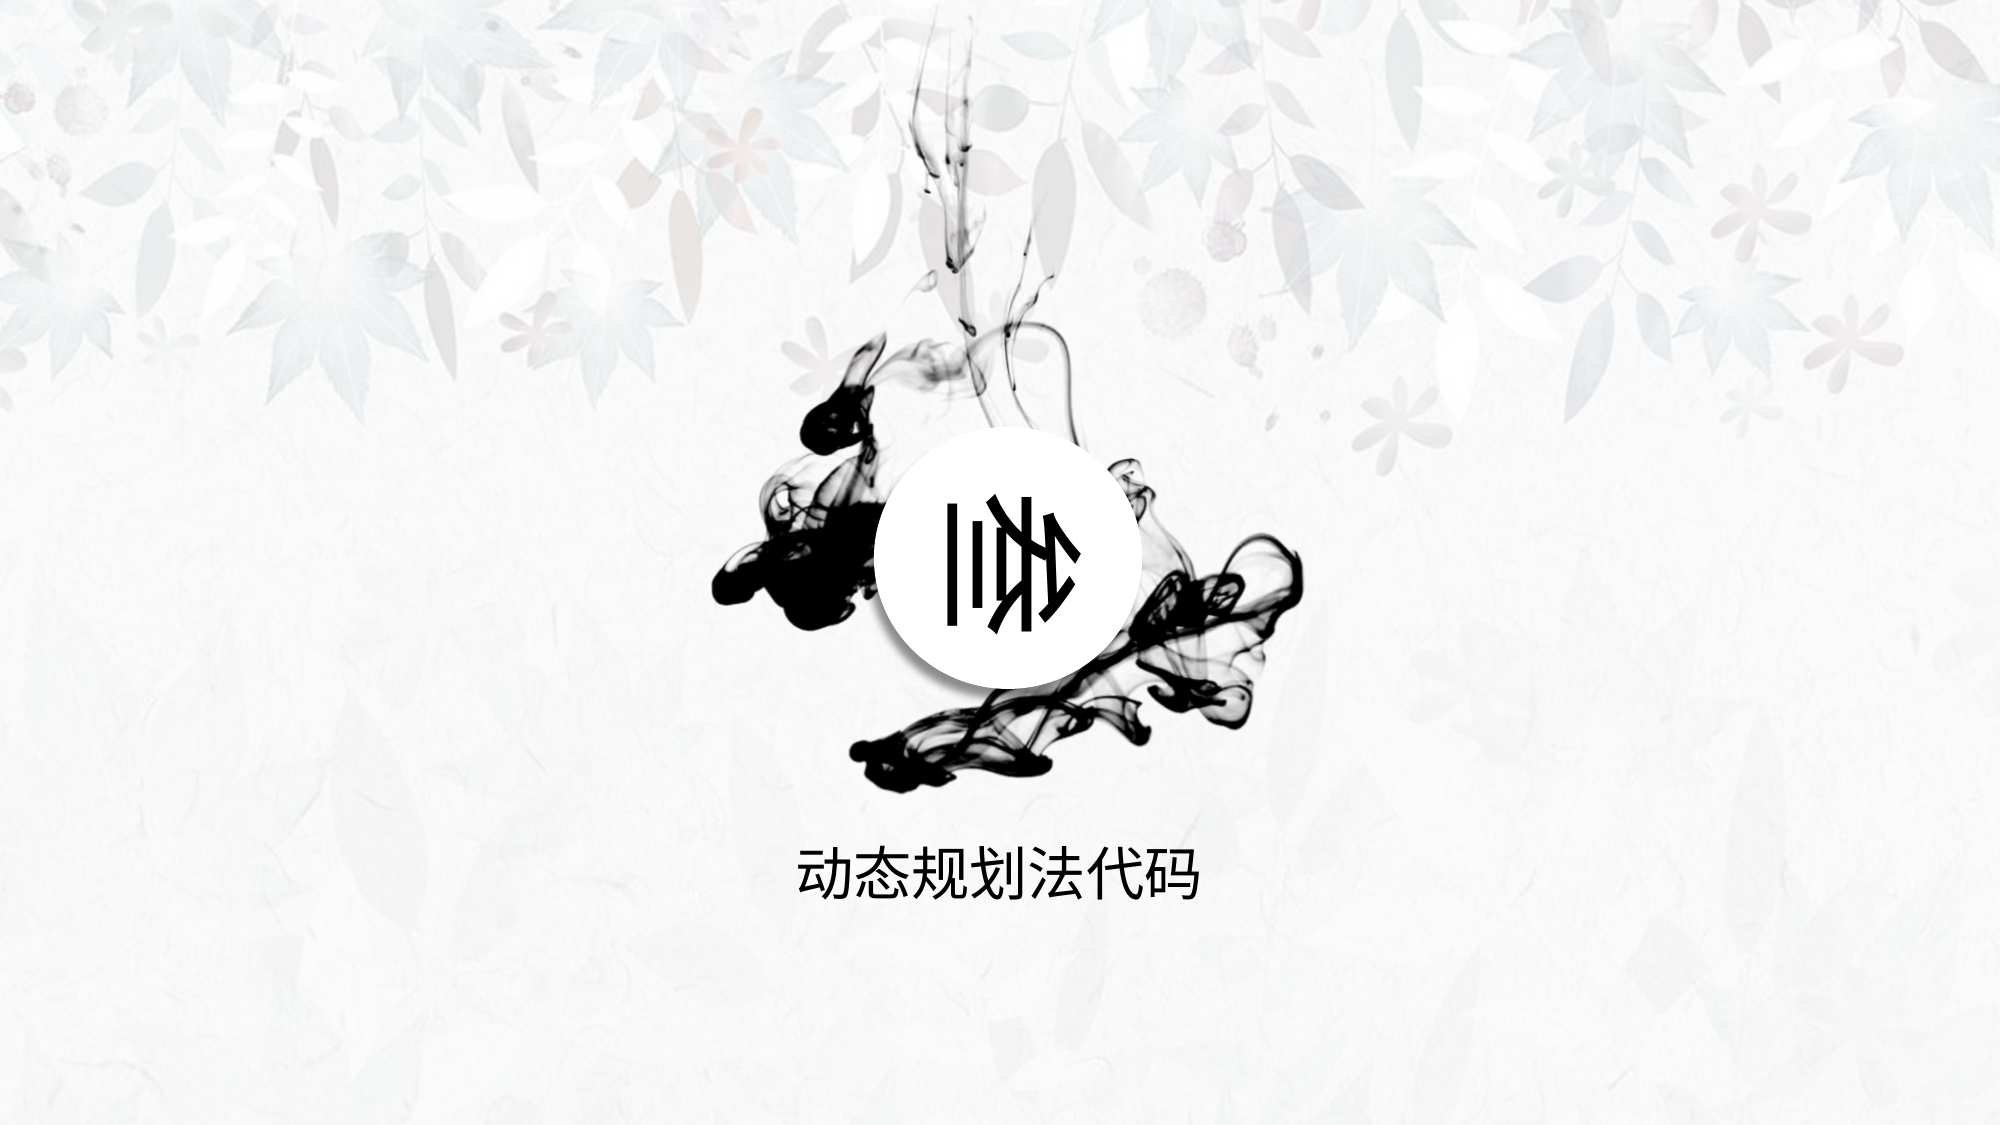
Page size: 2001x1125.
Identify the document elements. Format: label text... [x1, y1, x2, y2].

text_box 动态规划法代码 [780, 864, 1236, 915]
picture [678, 0, 1334, 864]
